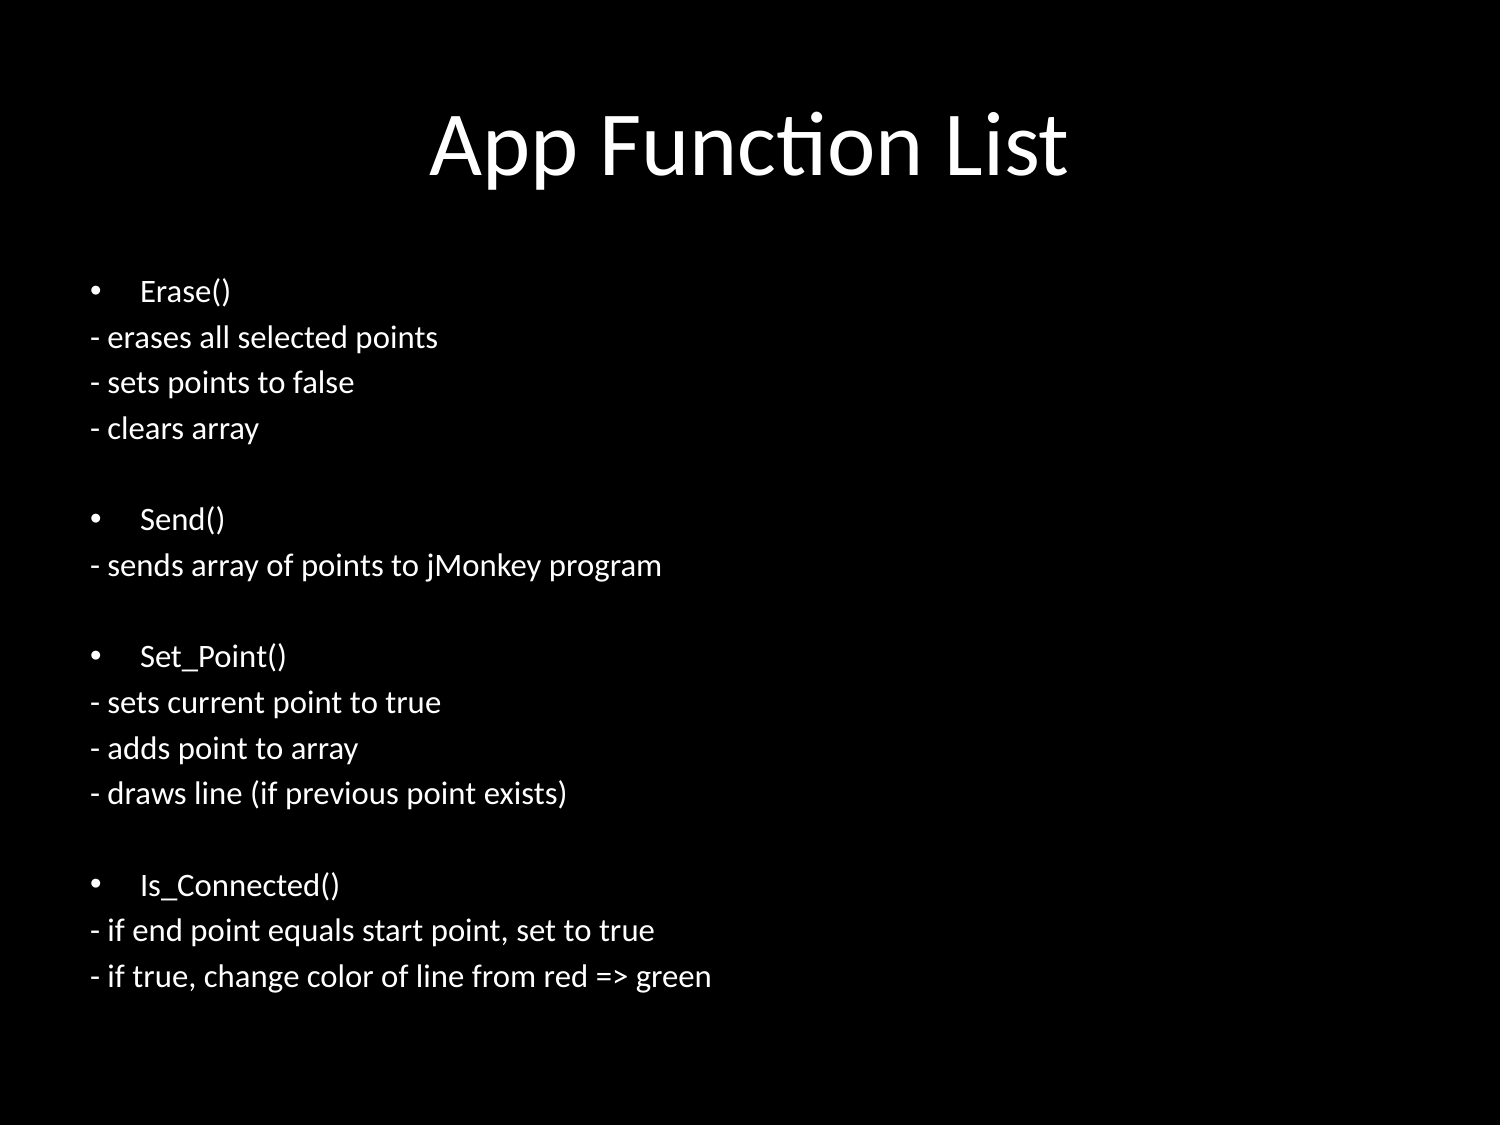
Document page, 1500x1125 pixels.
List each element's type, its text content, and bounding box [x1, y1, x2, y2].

title App Function List [75, 45, 1425, 233]
list Erase() - erases all selected points - sets points to false - clears array Send() - sends array of points to jMonkey program Set_Point() - sets current point to true - adds point to array - draws line (if previous point exists) Is_Connected() - if end point equals start point, set to true - if true, change color of line from red => green [75, 262, 1425, 1005]
